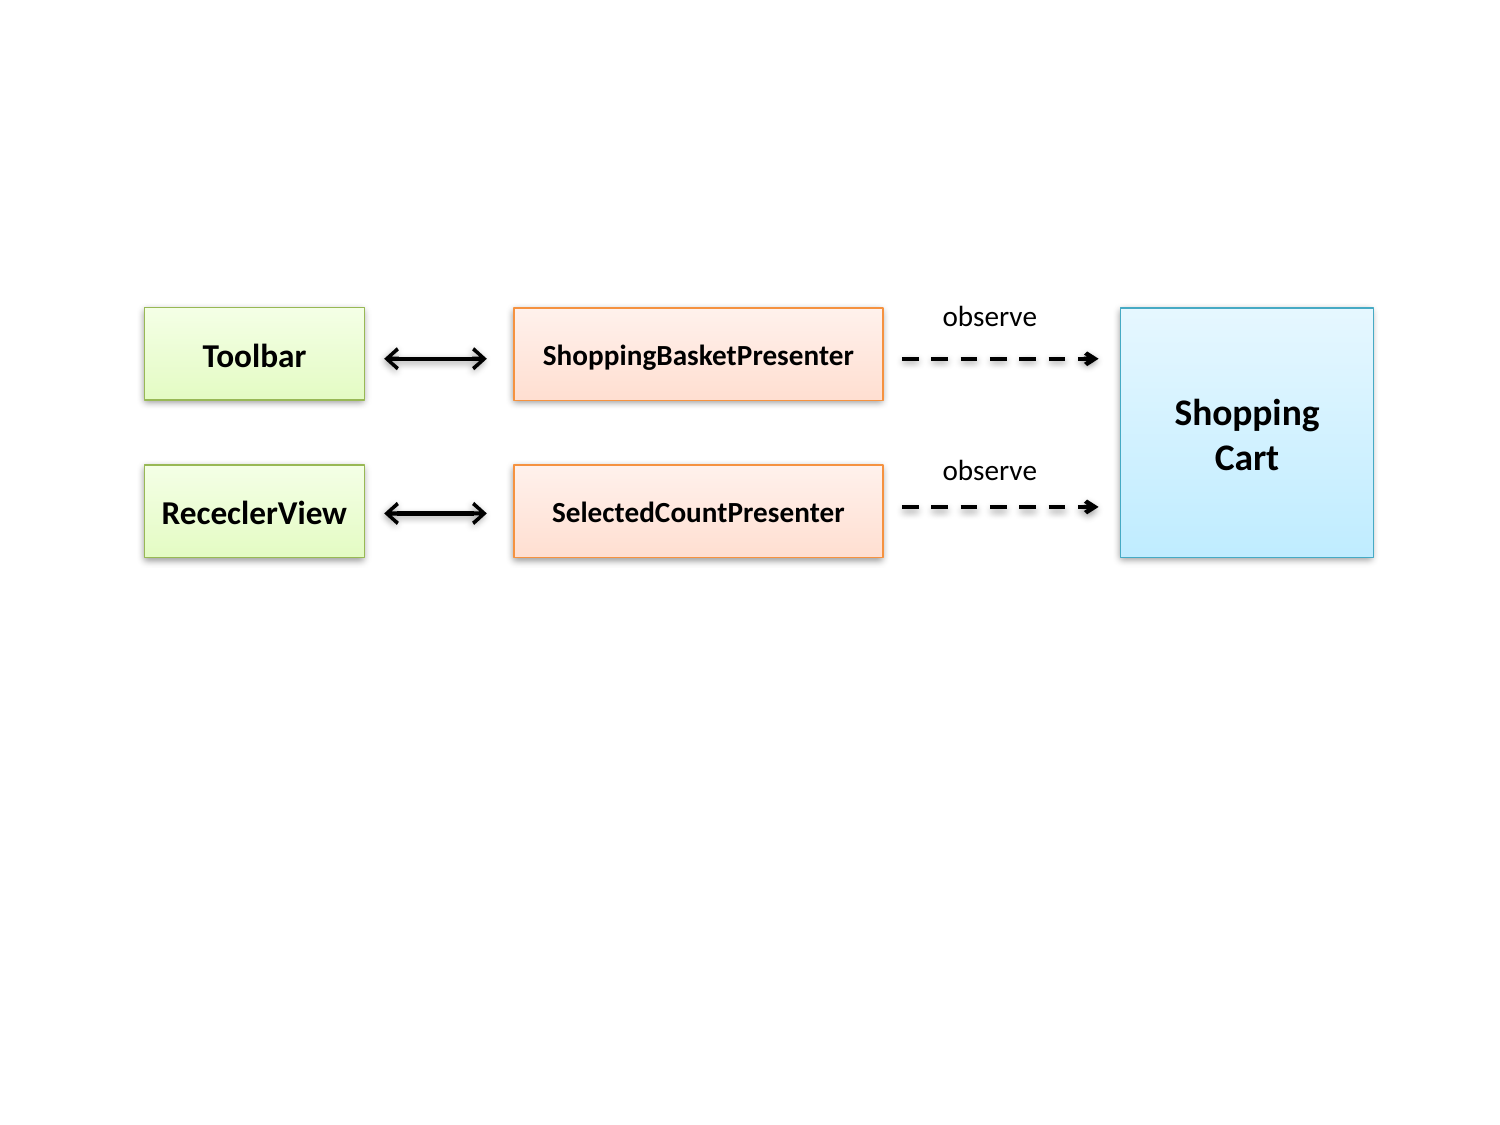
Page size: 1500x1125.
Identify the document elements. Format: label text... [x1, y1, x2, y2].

text_box Toolbar [144, 307, 365, 401]
text_box RececlerView [144, 464, 365, 558]
text_box ShoppingBasketPresenter [513, 307, 884, 401]
text_box observe [927, 444, 1090, 494]
text_box Shopping Cart [1120, 307, 1374, 558]
text_box observe [927, 290, 1090, 340]
text_box SelectedCountPresenter [513, 464, 884, 558]
